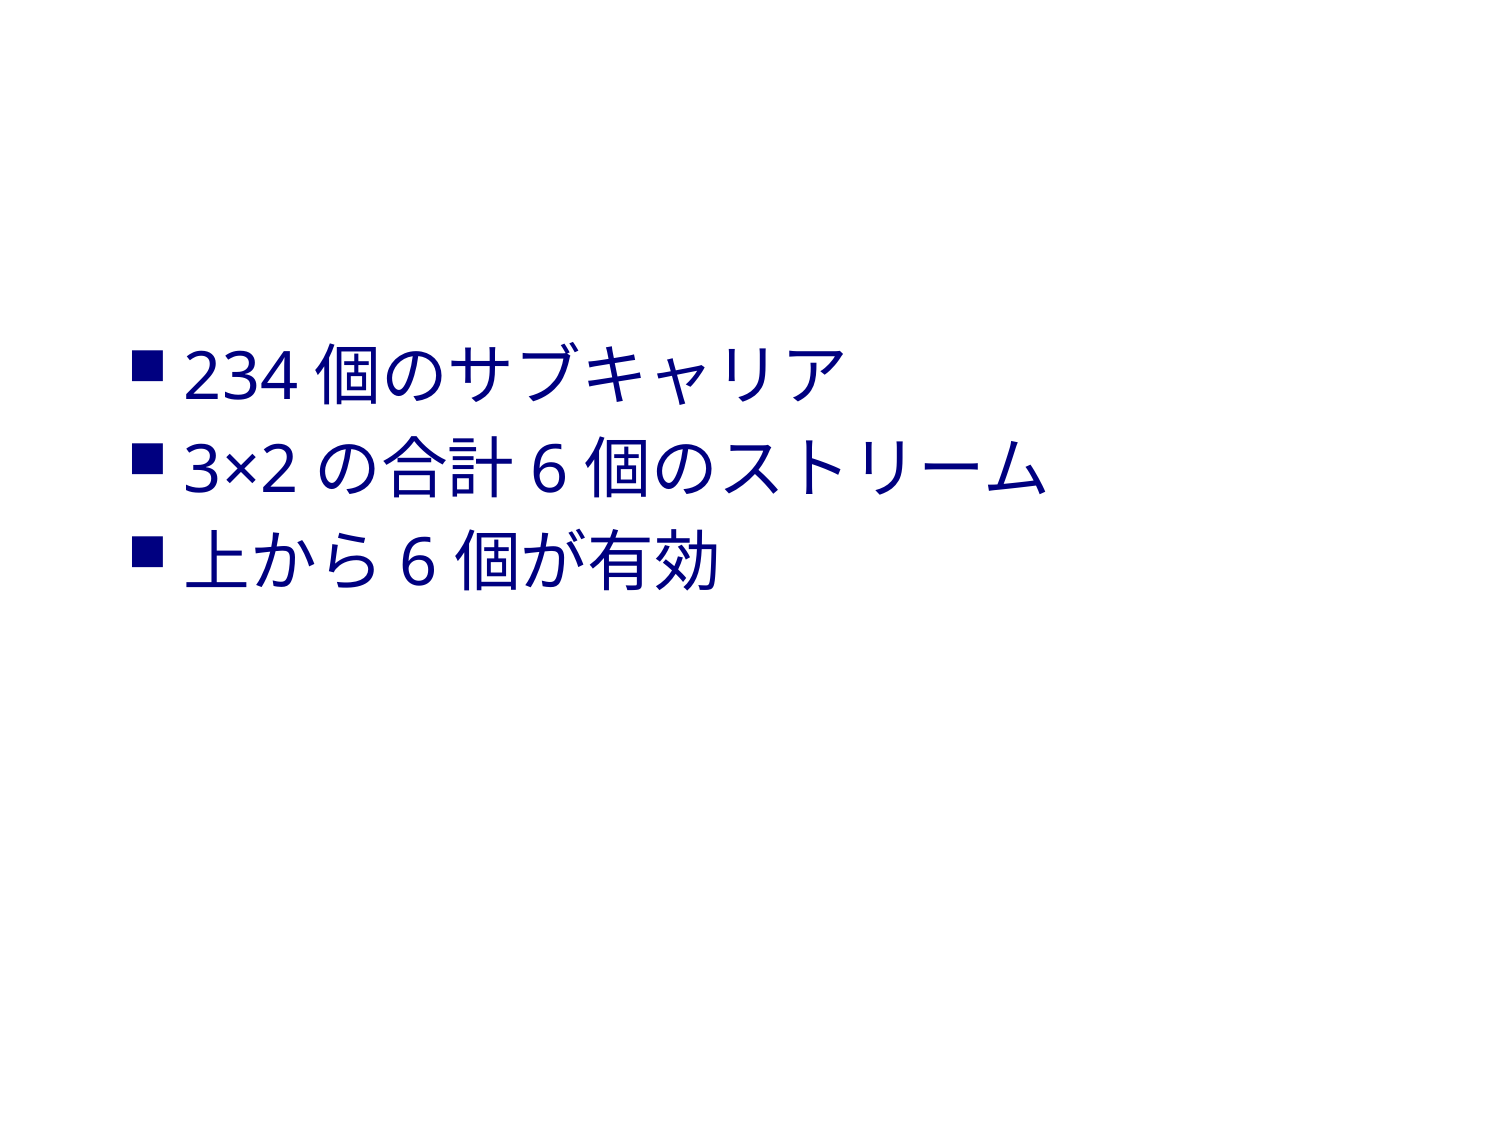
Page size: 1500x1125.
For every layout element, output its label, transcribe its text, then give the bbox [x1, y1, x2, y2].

list 234個のサブキャリア 3×2の合計6個のストリーム 上から6個が有効 [112, 324, 1388, 1001]
